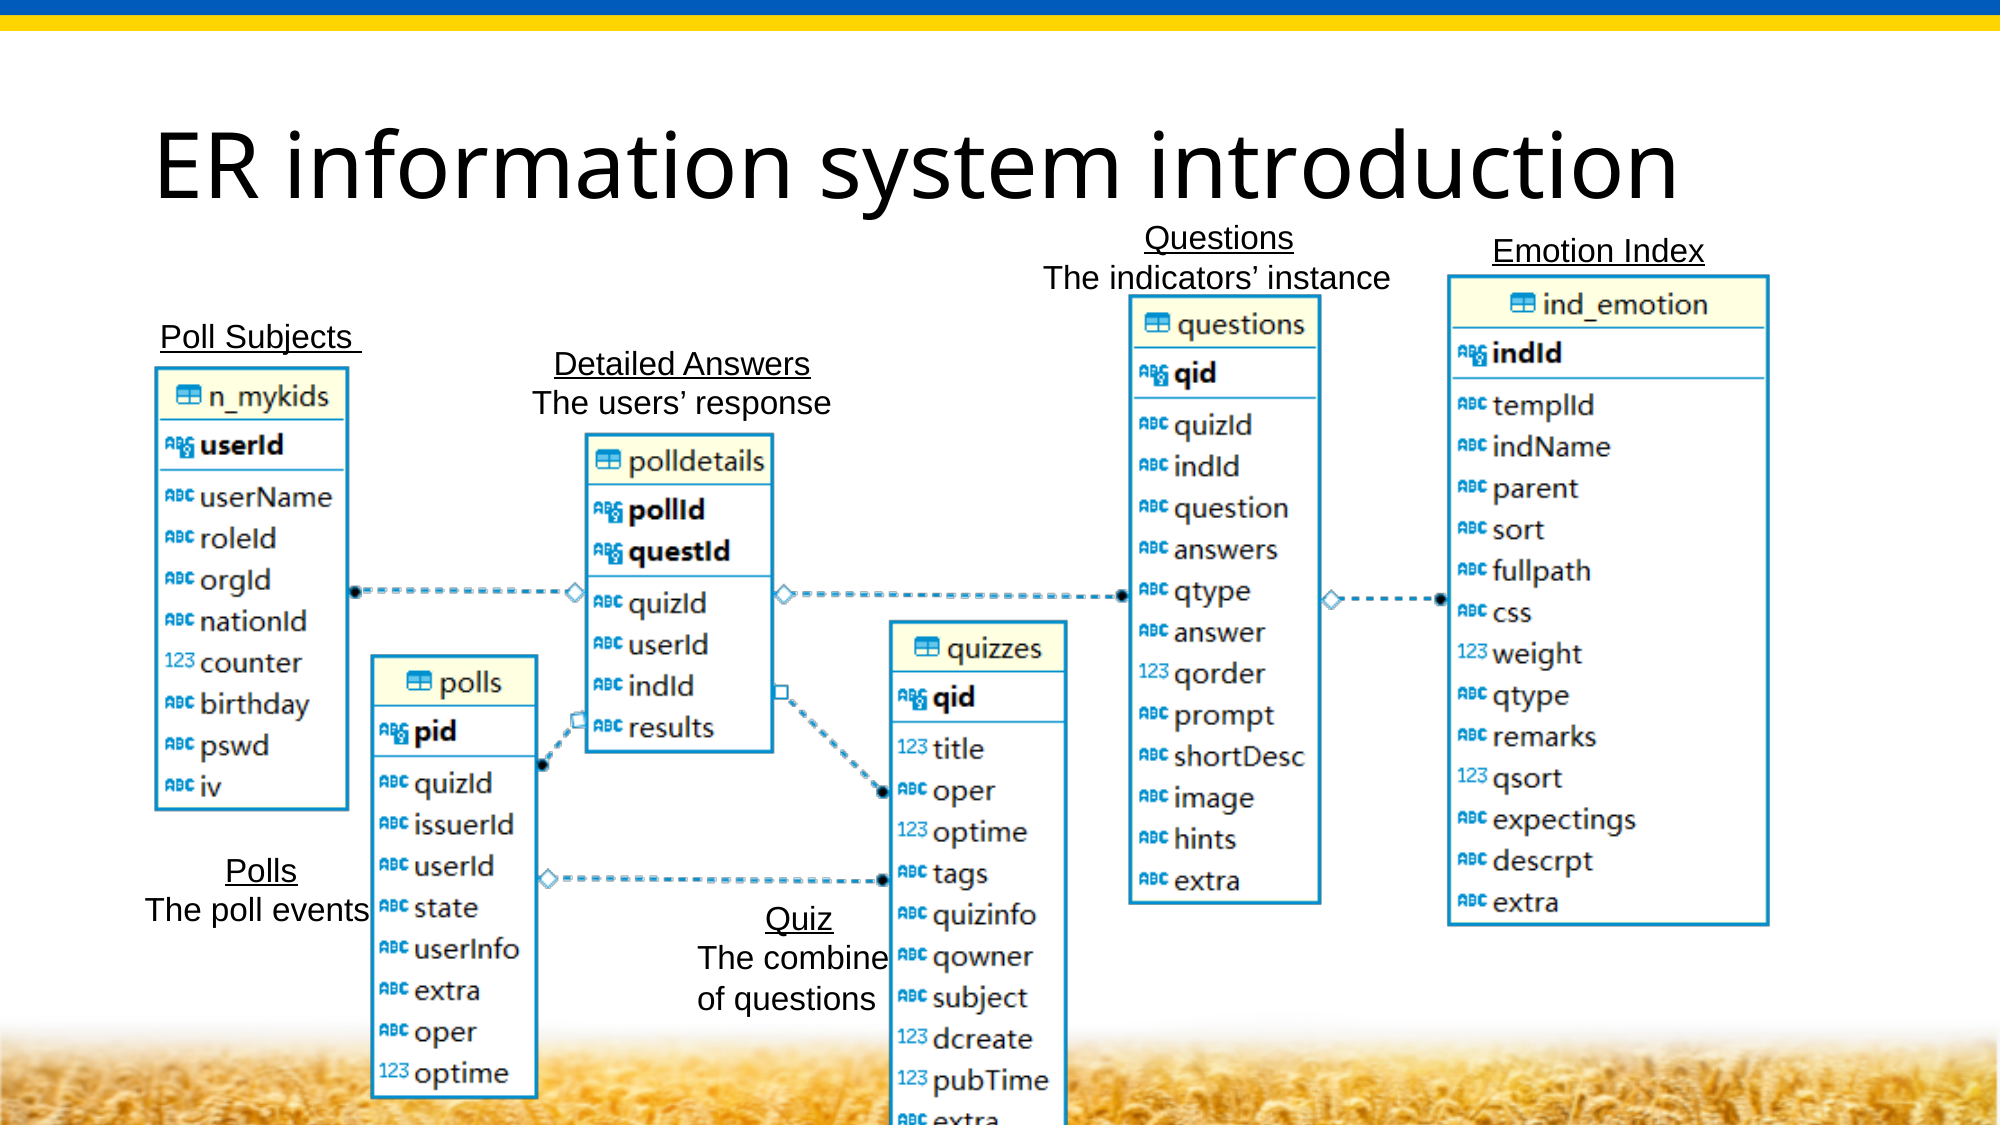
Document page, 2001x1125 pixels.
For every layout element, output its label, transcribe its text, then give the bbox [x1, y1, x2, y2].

text_box Emotion Index [1477, 221, 1721, 255]
picture [893, 673, 1064, 1125]
picture [0, 256, 2000, 1125]
text_box ER information system introduction [137, 59, 1863, 278]
picture [893, 624, 1064, 670]
picture [0, 0, 2000, 31]
text_box Questions The indicators’ instance [1028, 209, 1411, 255]
